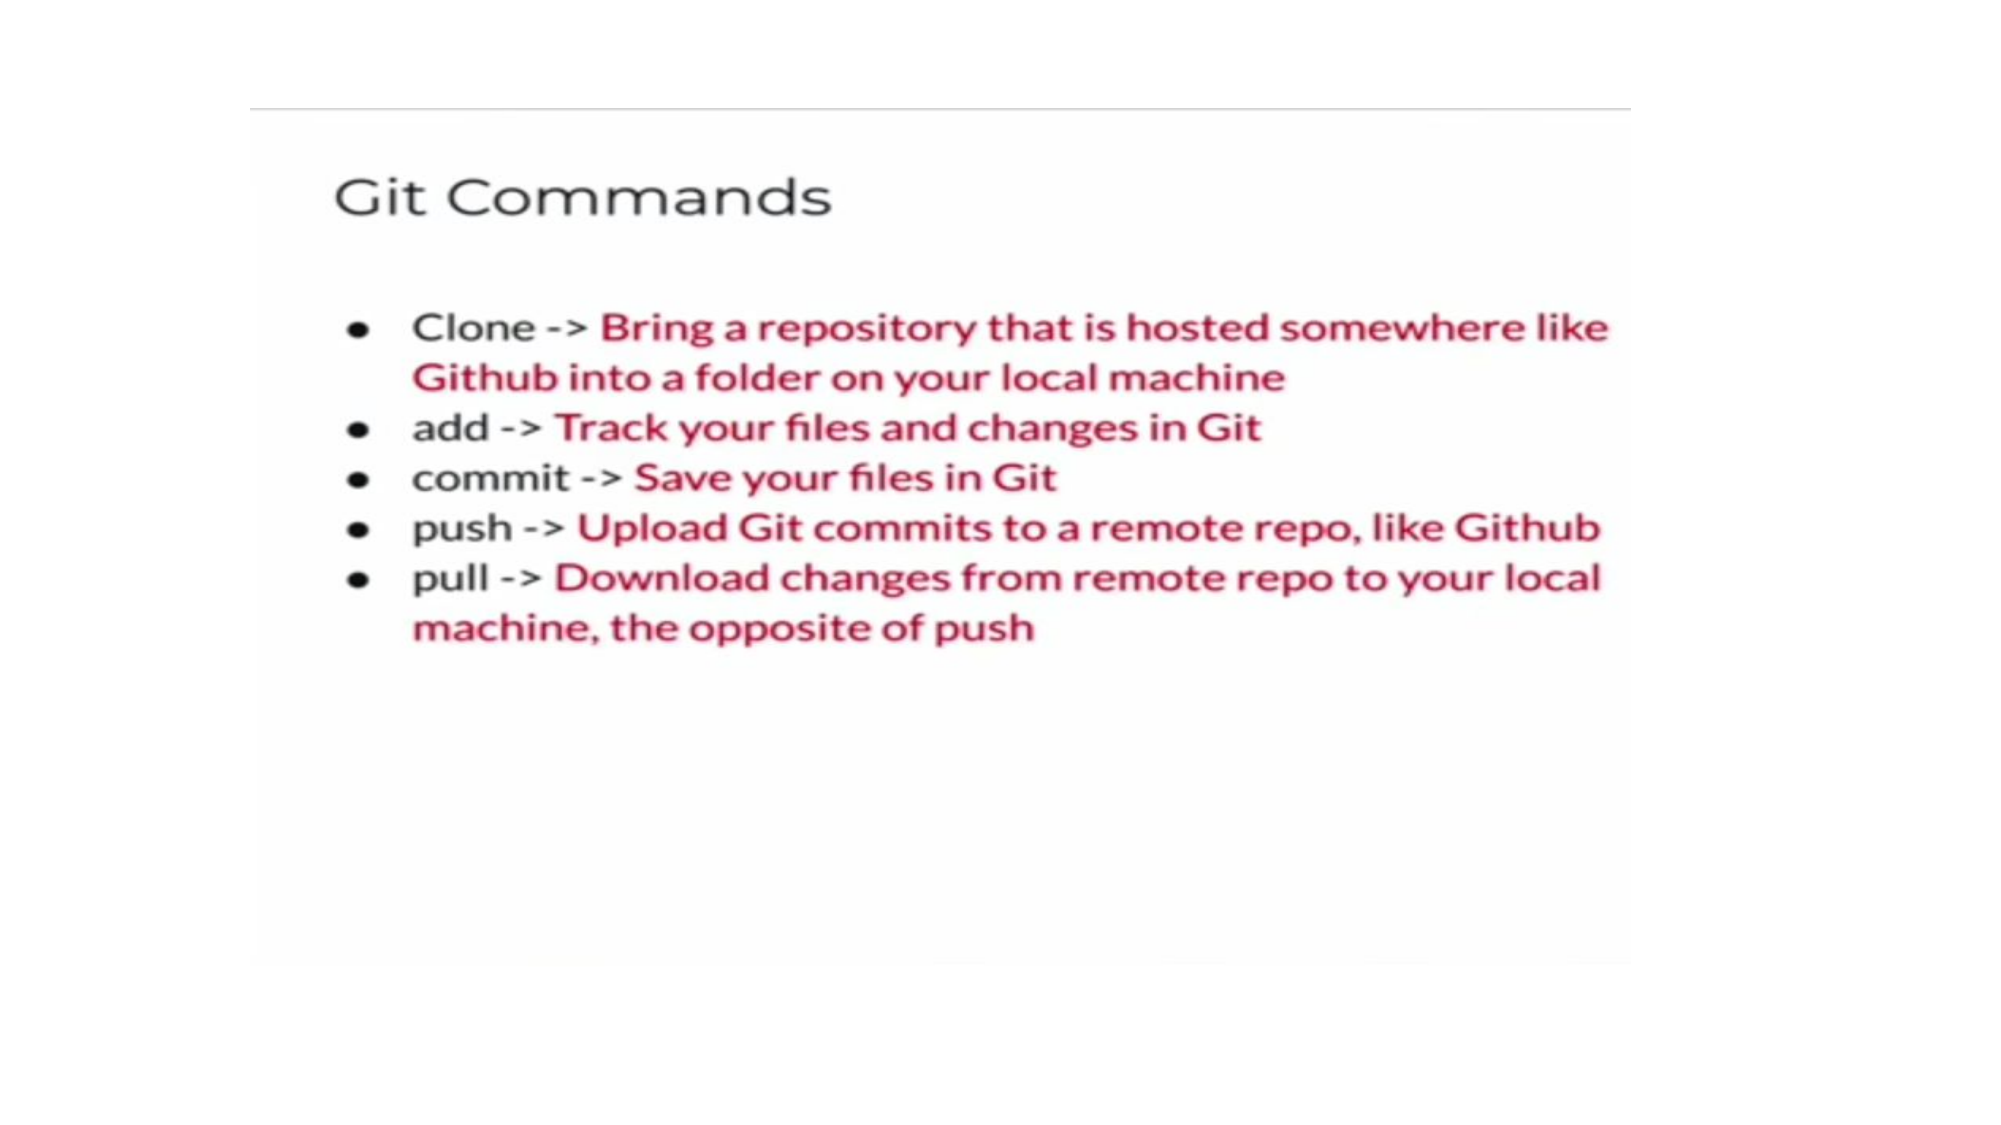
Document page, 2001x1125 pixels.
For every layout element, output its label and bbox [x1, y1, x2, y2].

list [250, 108, 1631, 967]
